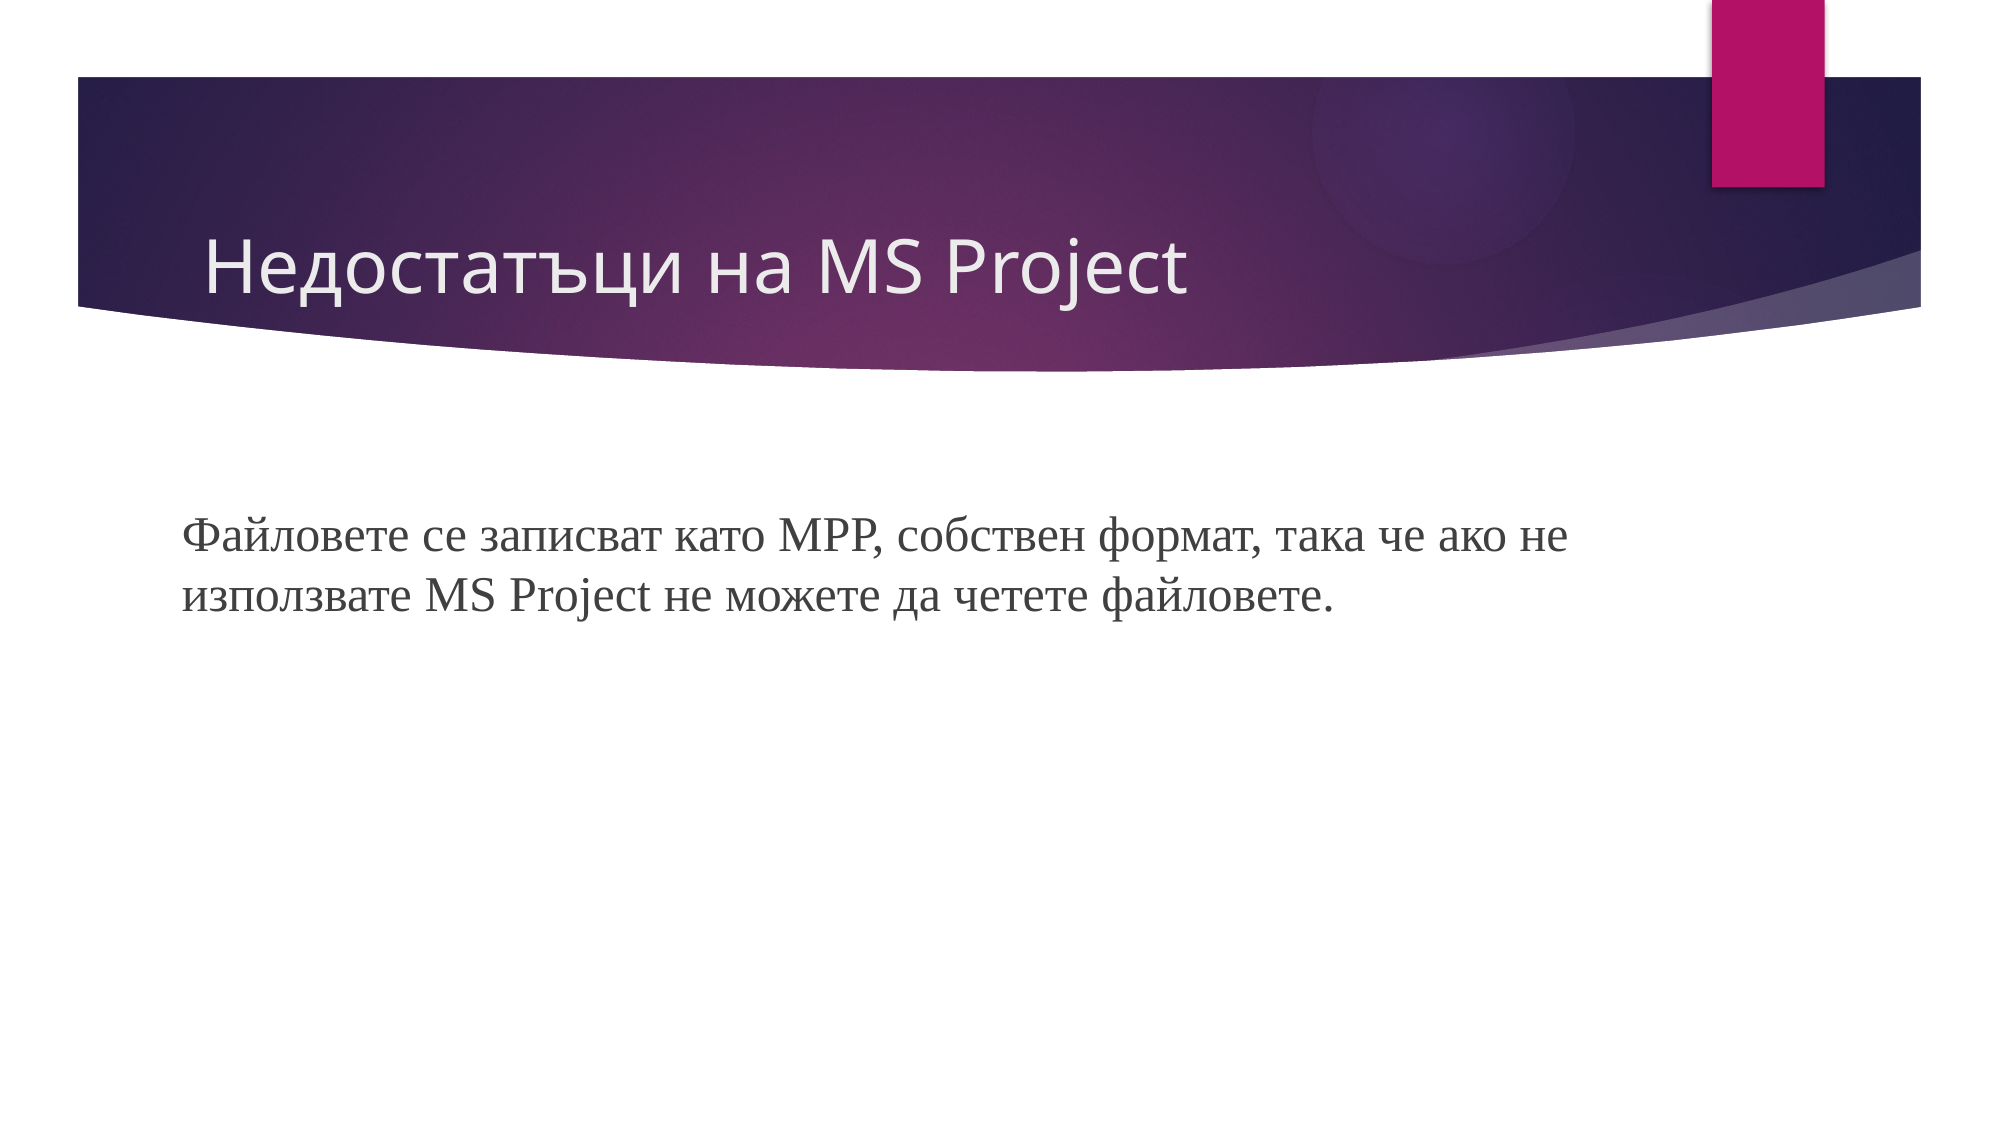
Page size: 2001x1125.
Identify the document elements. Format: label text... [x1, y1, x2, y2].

list Файловете се записват като МРР, собствен формат, така че ако не използвате MS Project не можете да четете файловете. [166, 481, 1792, 707]
title Недостатъци на MS Project [187, 93, 1813, 435]
